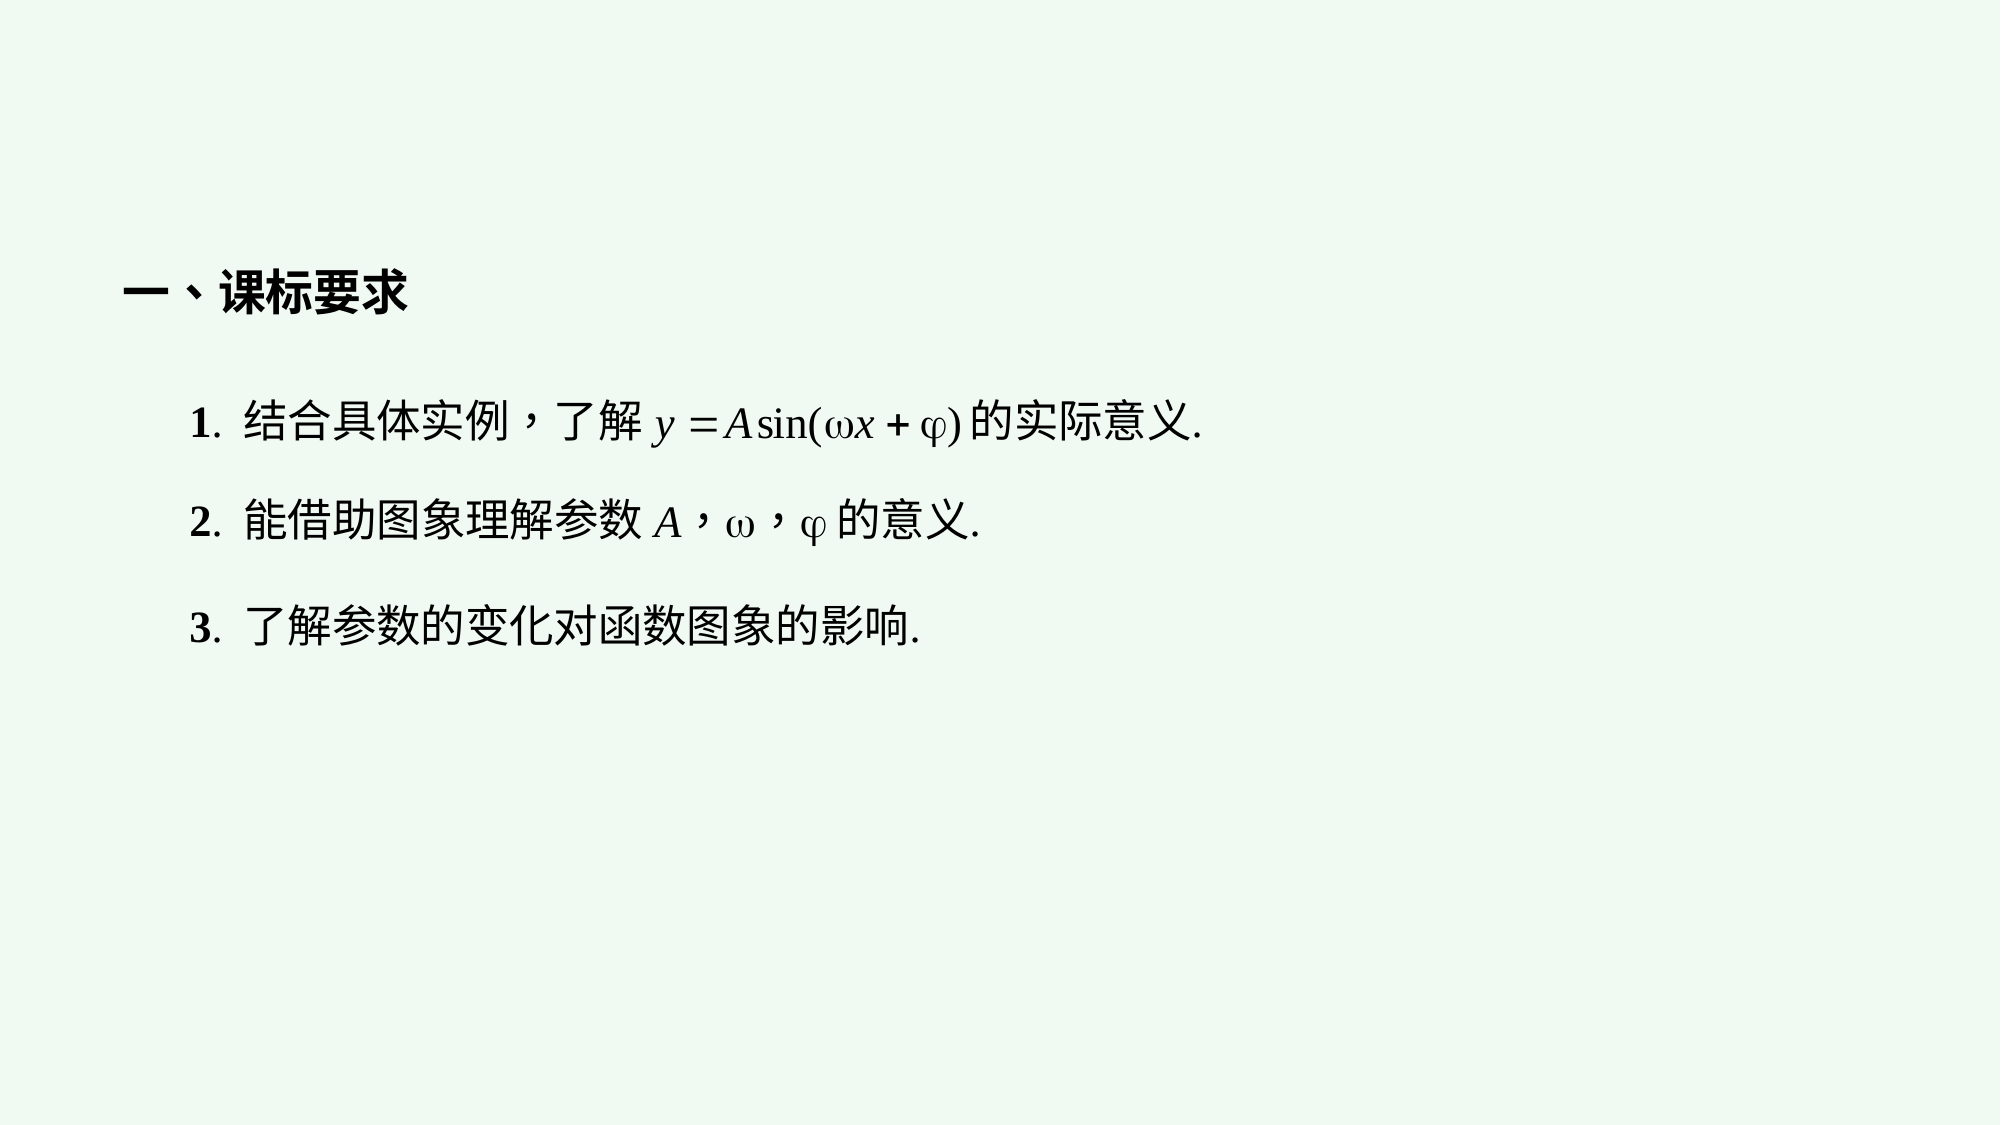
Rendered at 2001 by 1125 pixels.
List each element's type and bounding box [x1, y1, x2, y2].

text_box [122, 376, 1881, 745]
text_box [122, 258, 2000, 405]
